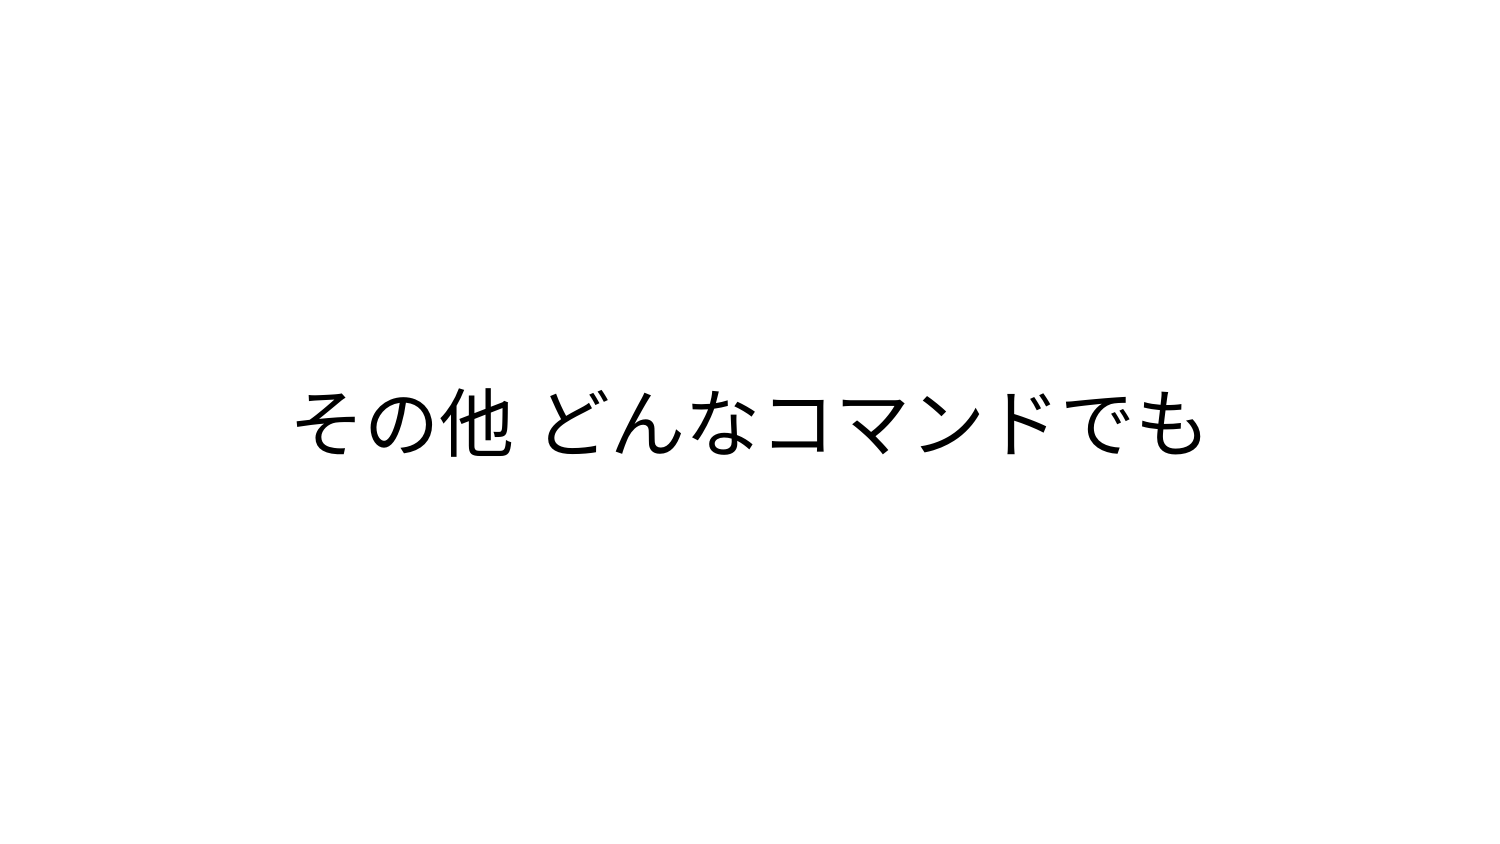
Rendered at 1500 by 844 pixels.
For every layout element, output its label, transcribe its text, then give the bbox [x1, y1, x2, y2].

title その他 どんなコマンドでも [51, 352, 1449, 491]
